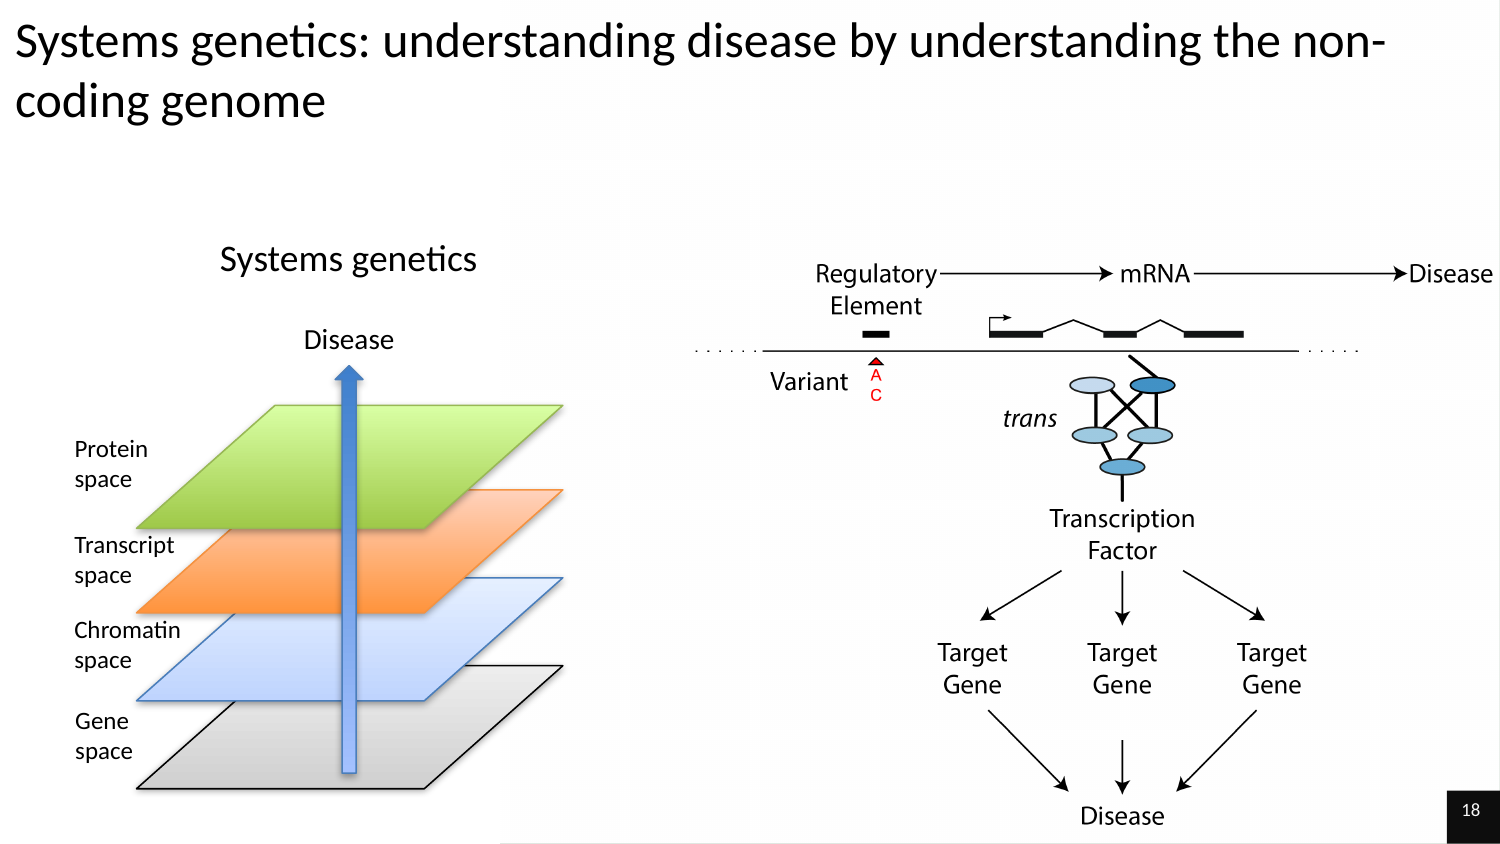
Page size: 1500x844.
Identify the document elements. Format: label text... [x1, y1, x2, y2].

title Systems genetics: understanding disease by understanding the non-coding genome [0, 0, 498, 141]
picture [500, 0, 1500, 844]
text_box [58, 226, 564, 790]
